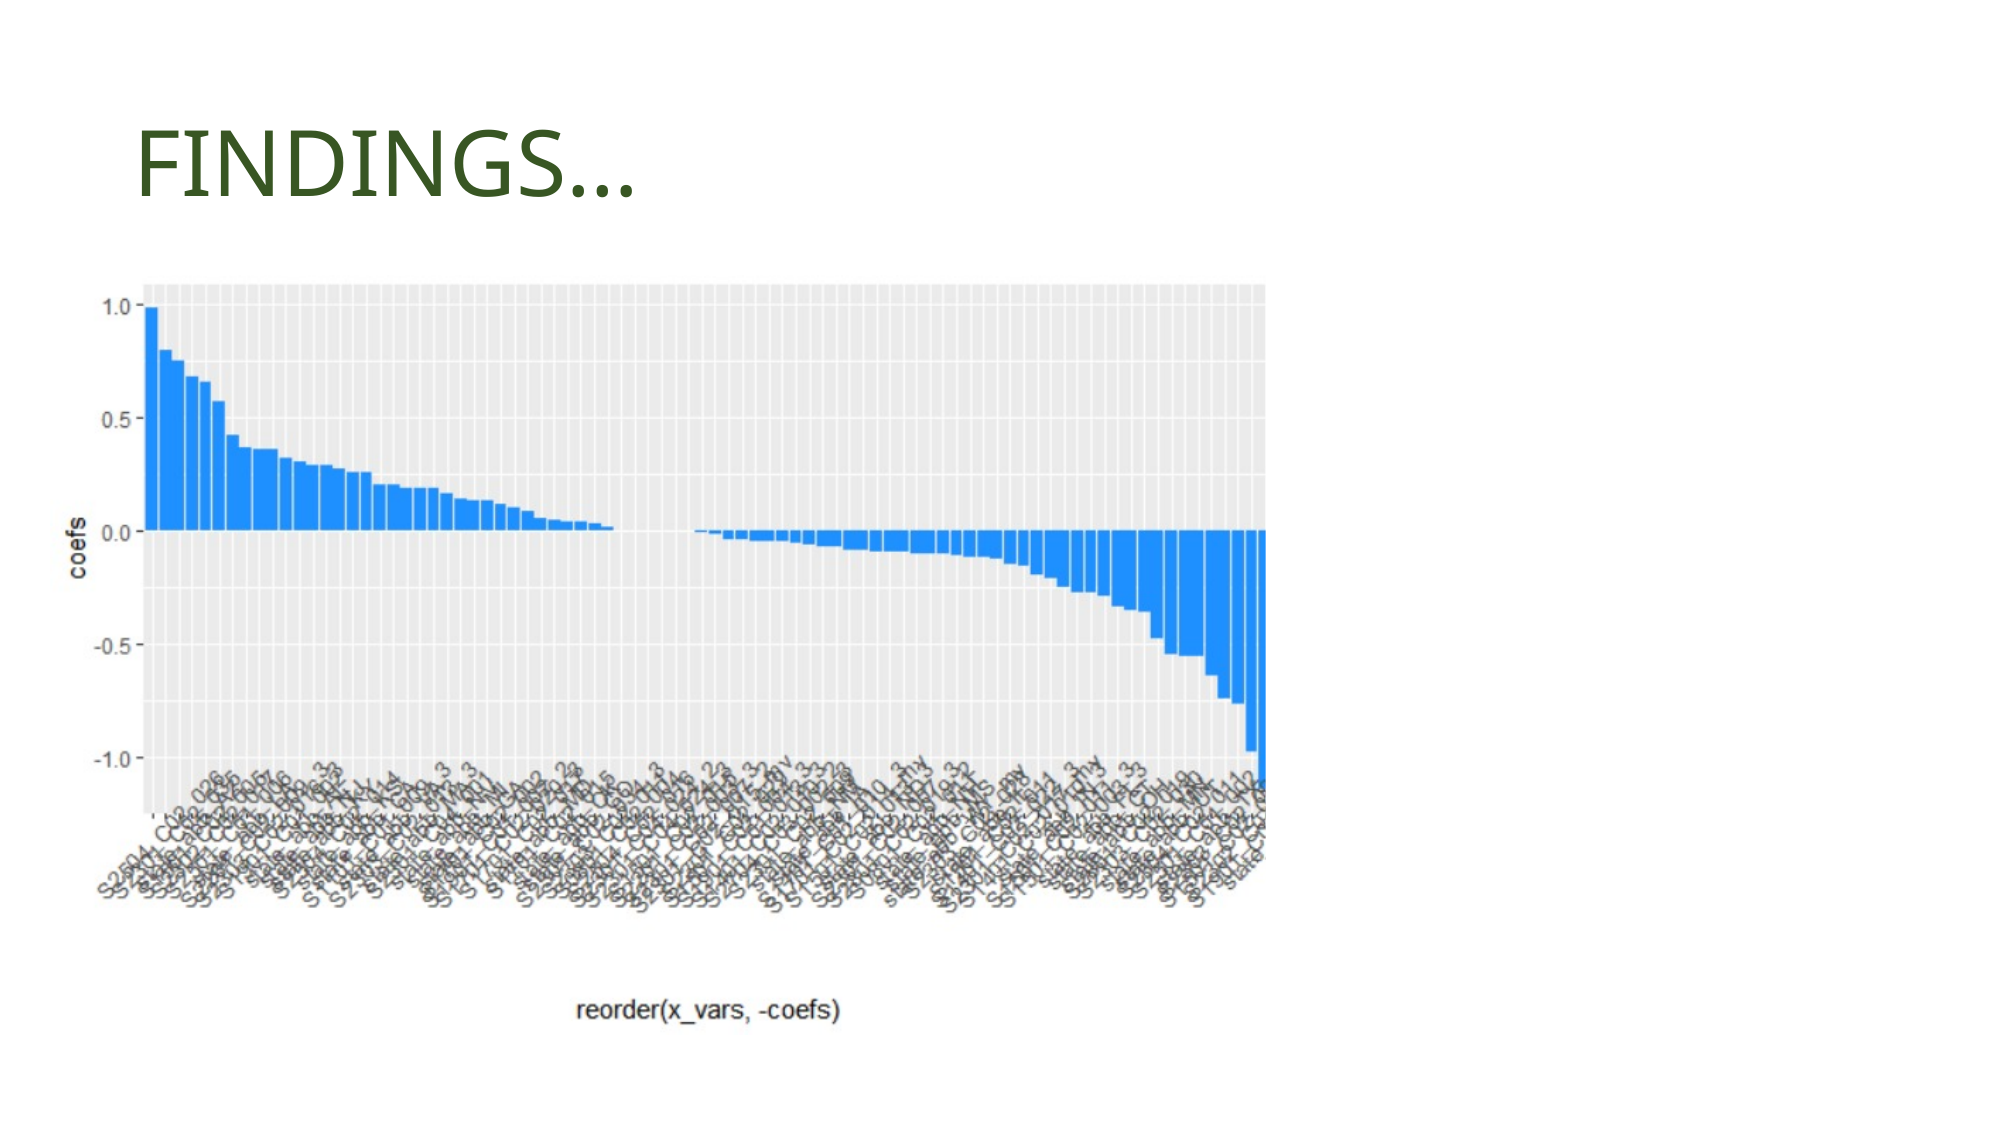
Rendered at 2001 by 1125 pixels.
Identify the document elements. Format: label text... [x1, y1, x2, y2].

picture [50, 275, 1266, 1036]
title FINDINGS… [118, 57, 1844, 276]
